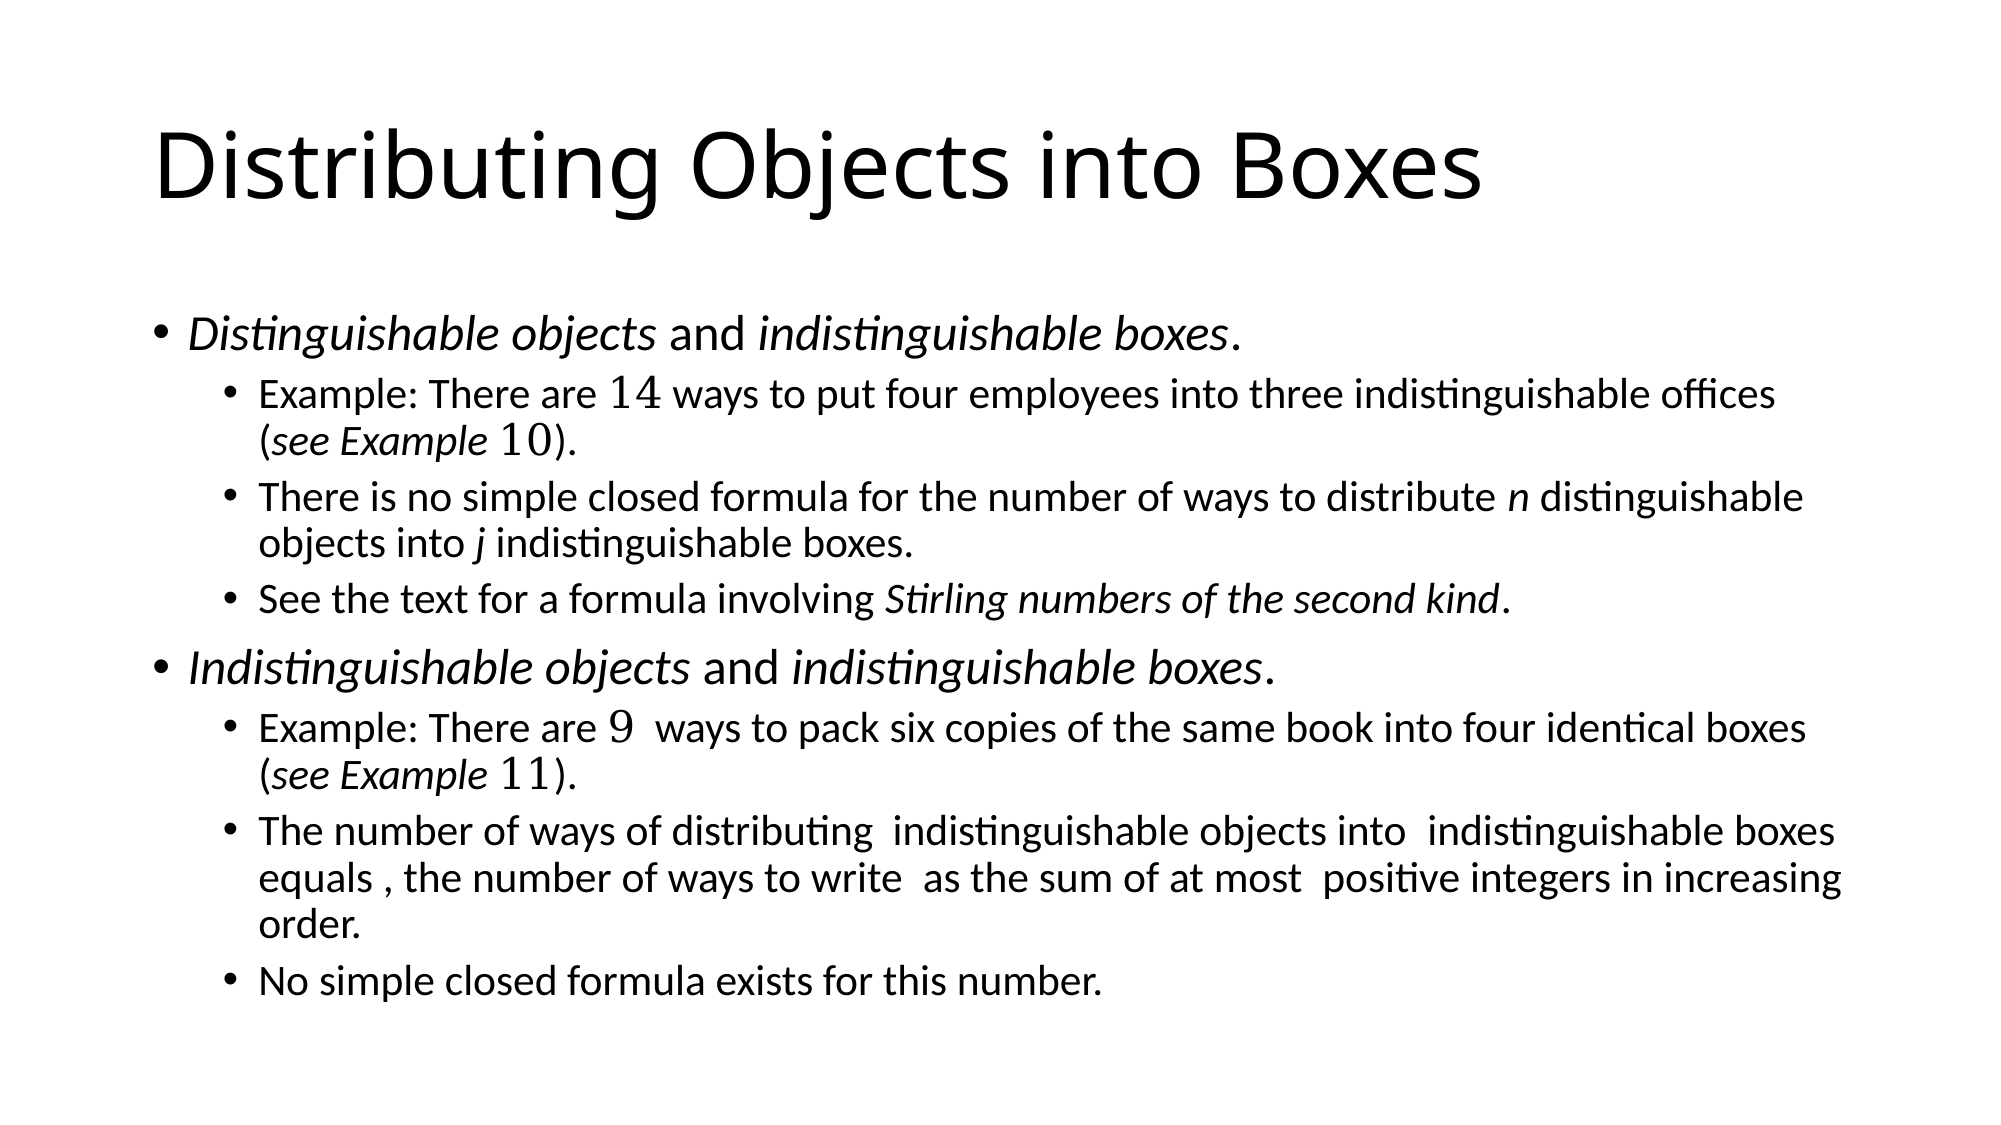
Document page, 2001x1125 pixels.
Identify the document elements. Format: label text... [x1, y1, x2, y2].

title Distributing Objects into Boxes [137, 59, 1863, 278]
